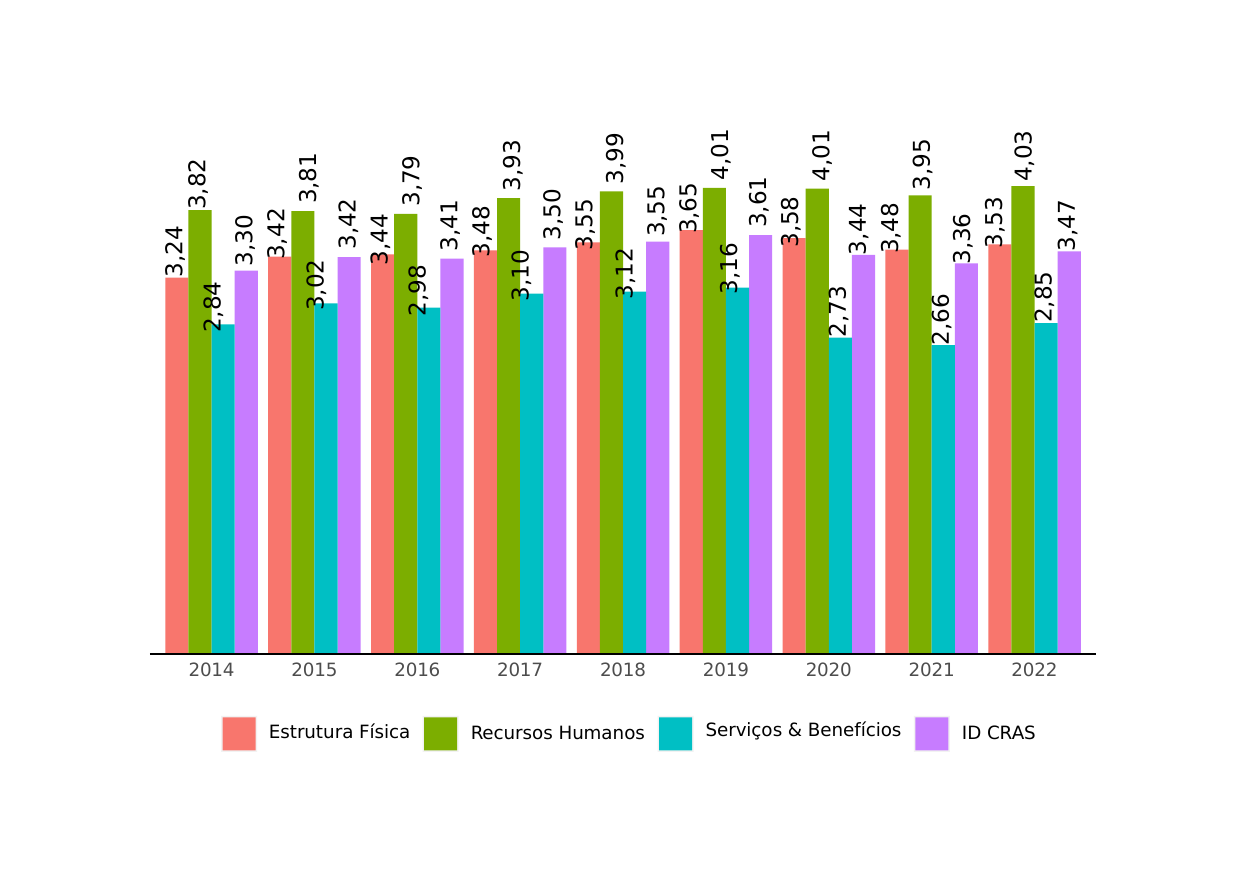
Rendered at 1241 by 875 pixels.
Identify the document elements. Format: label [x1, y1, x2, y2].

text_box [132, 99, 1108, 775]
